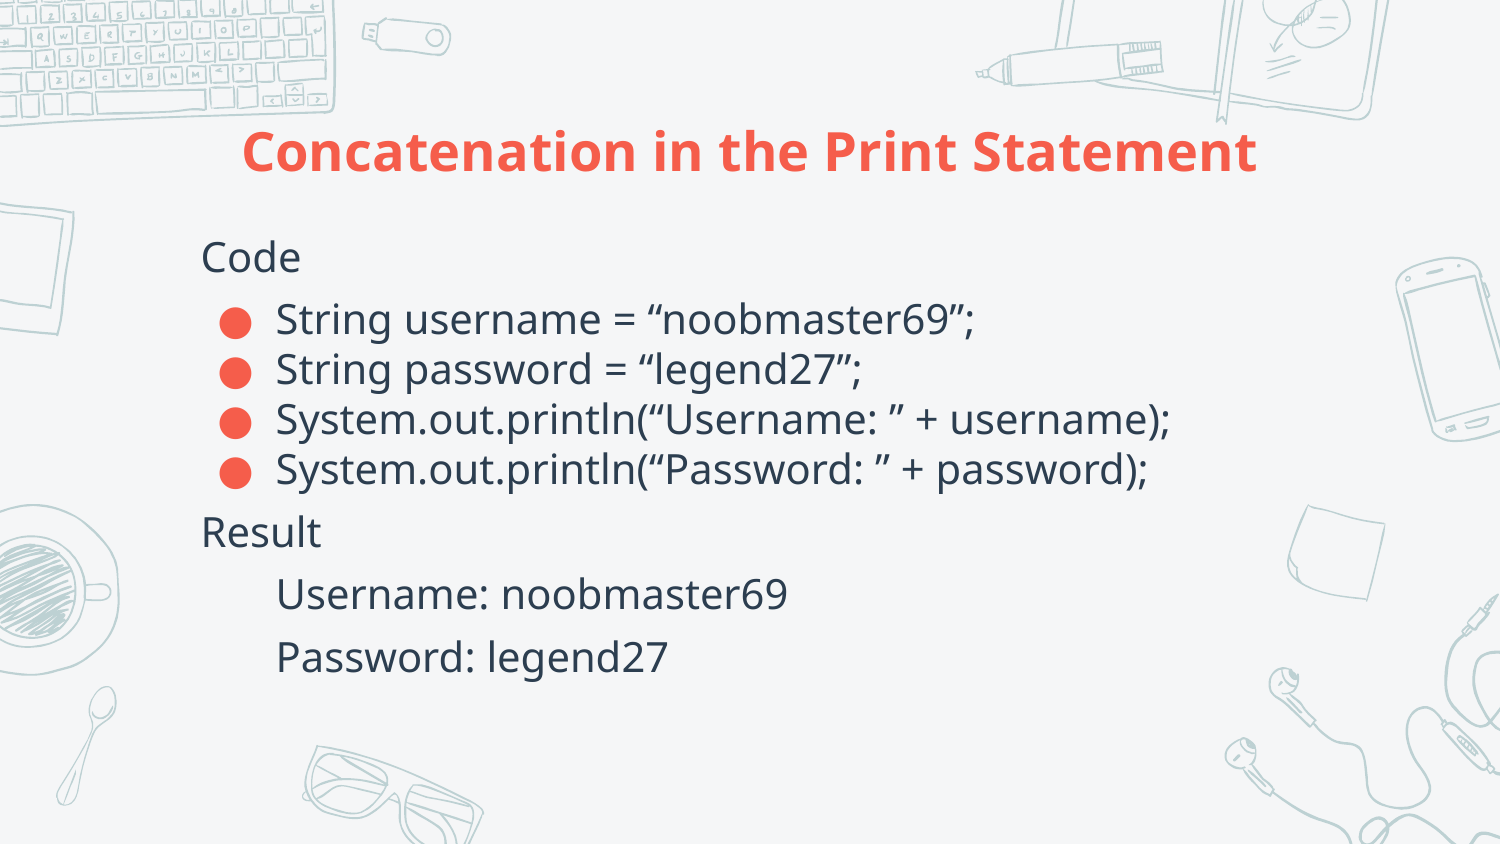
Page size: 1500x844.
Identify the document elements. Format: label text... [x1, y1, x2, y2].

list Code String username = “noobmaster69”; String password = “legend27”; System.out.println(“Username: ” + username); System.out.println(“Password: ” + password); Result Username: noobmaster69 Password: legend27 [185, 215, 1315, 790]
title Concatenation in the Print Statement [185, 102, 1315, 198]
